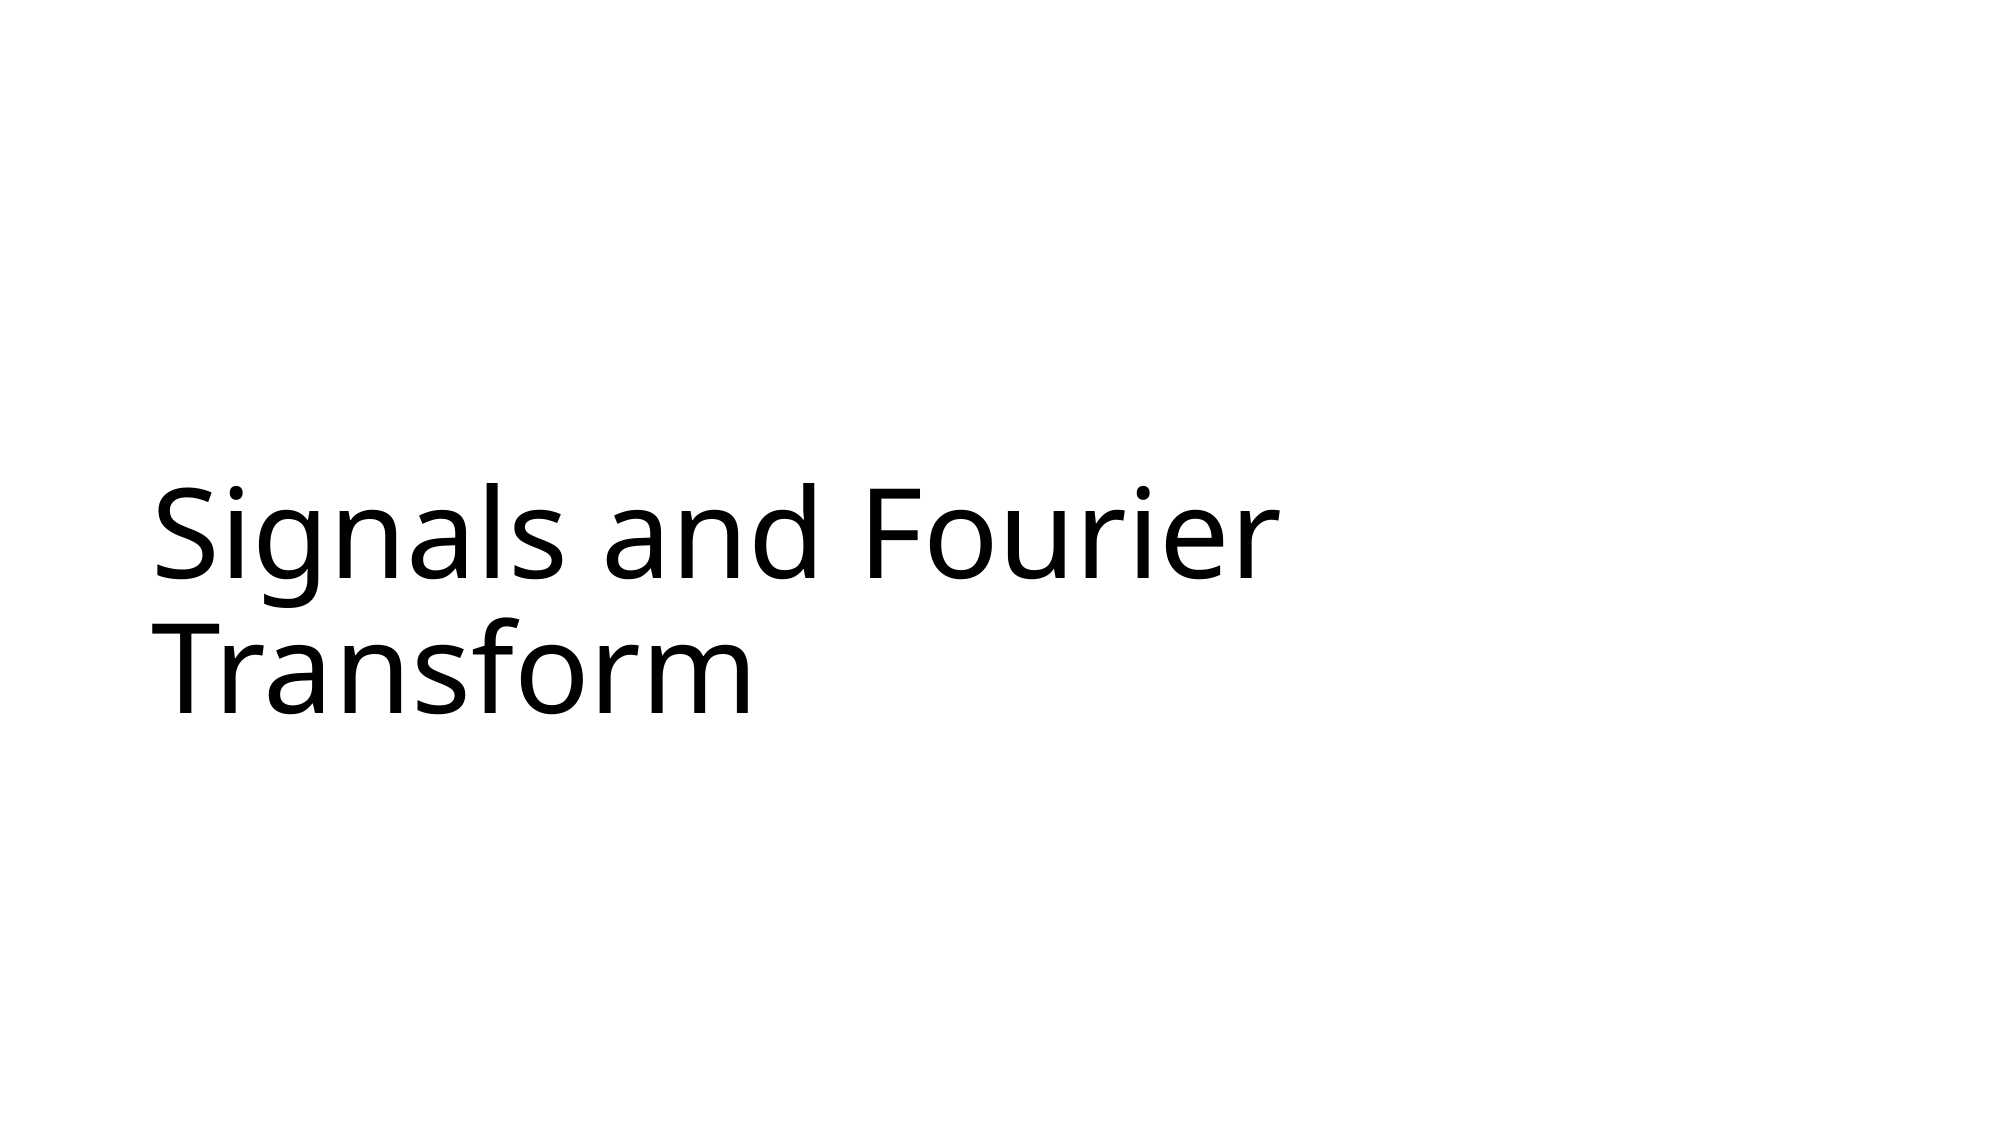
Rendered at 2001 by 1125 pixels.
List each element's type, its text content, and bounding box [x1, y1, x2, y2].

title Signals and Fourier Transform [136, 280, 1862, 749]
